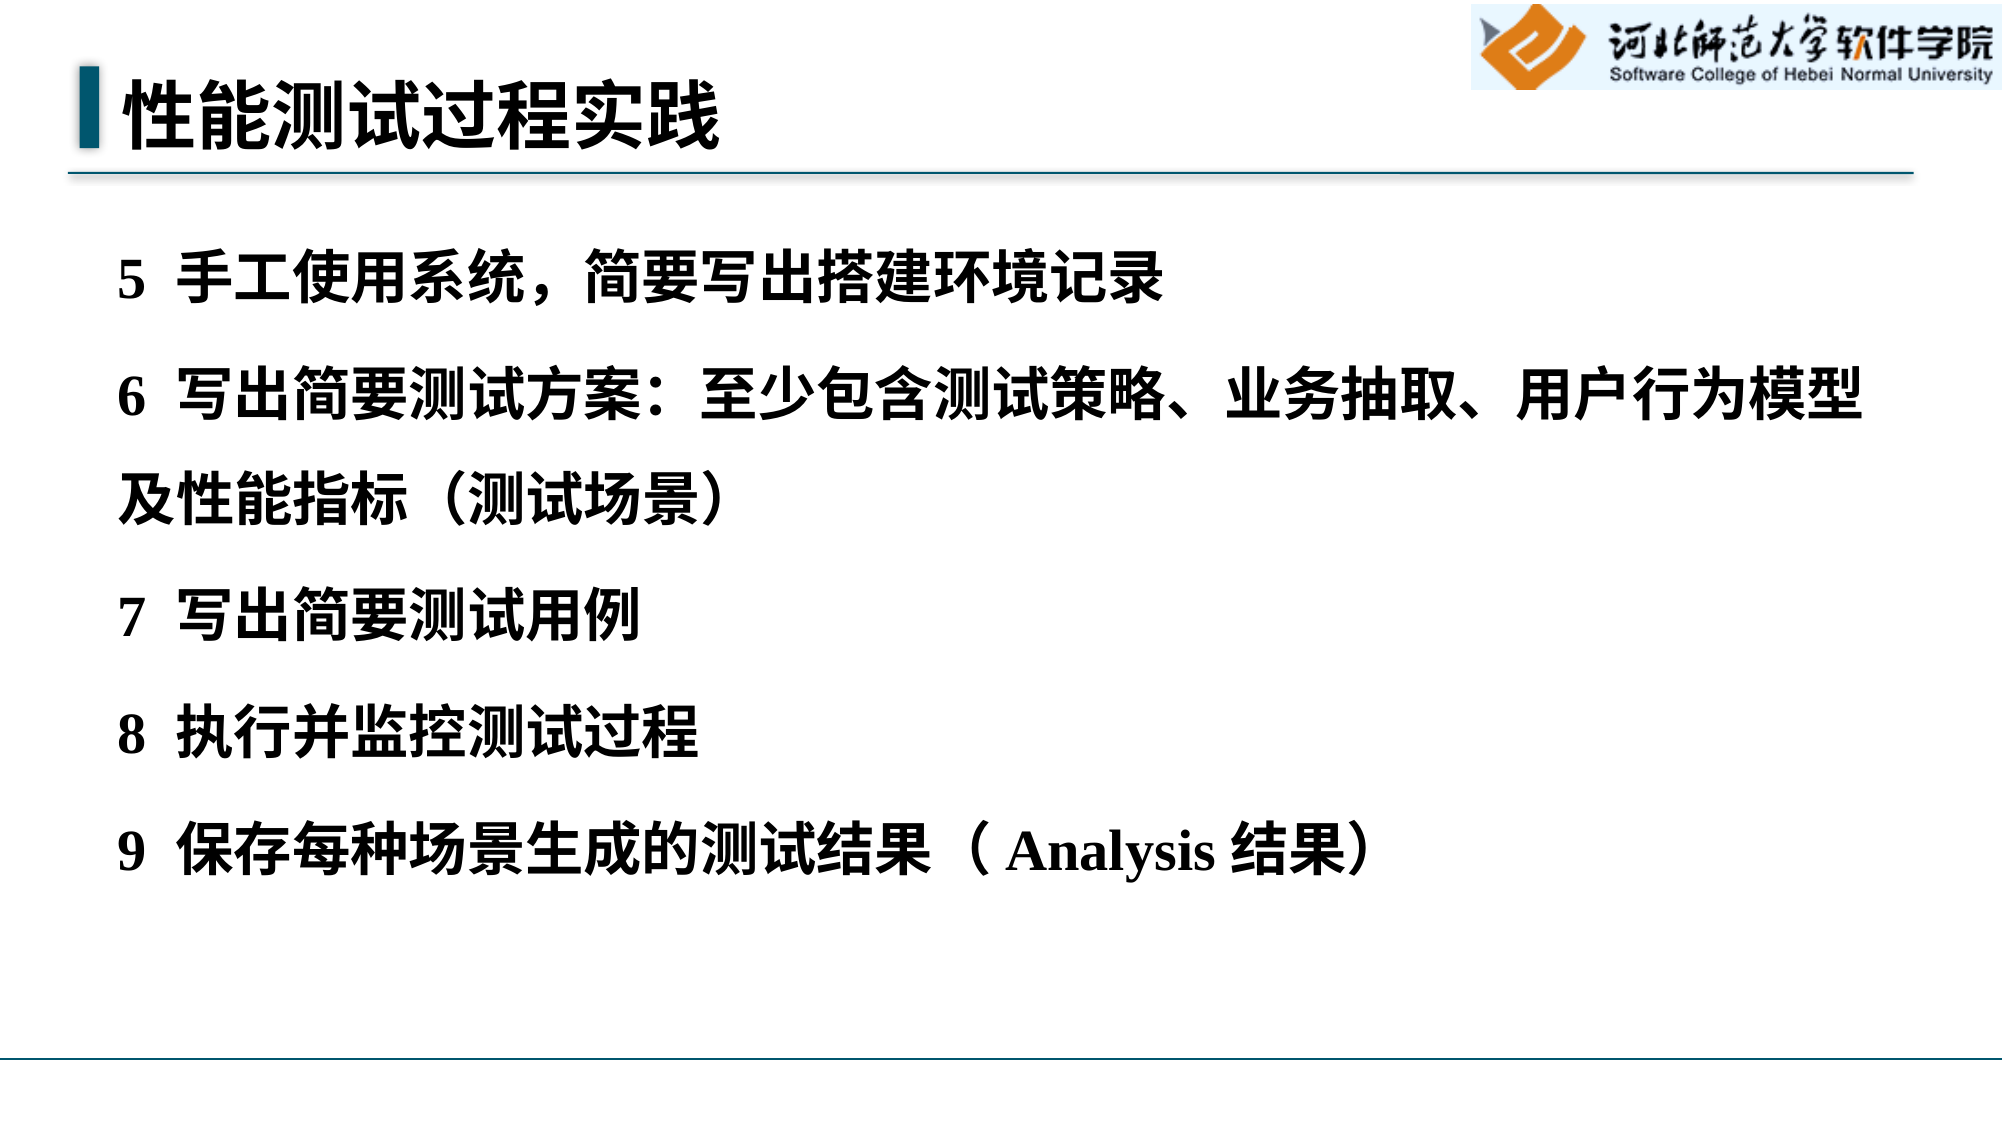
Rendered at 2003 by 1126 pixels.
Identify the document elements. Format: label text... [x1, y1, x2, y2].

list 5 手工使用系统，简要写出搭建环境记录 6 写出简要测试方案：至少包含测试策略、业务抽取、用户行为模型及性能指标（测试场景） 7 写出简要测试用例 8 执行并监控测试过程 9 保存每种场景生成的测试结果（Analysis结果） [99, 196, 1903, 1024]
picture [1471, 4, 2002, 90]
title 性能测试过程实践 [103, 66, 1462, 162]
